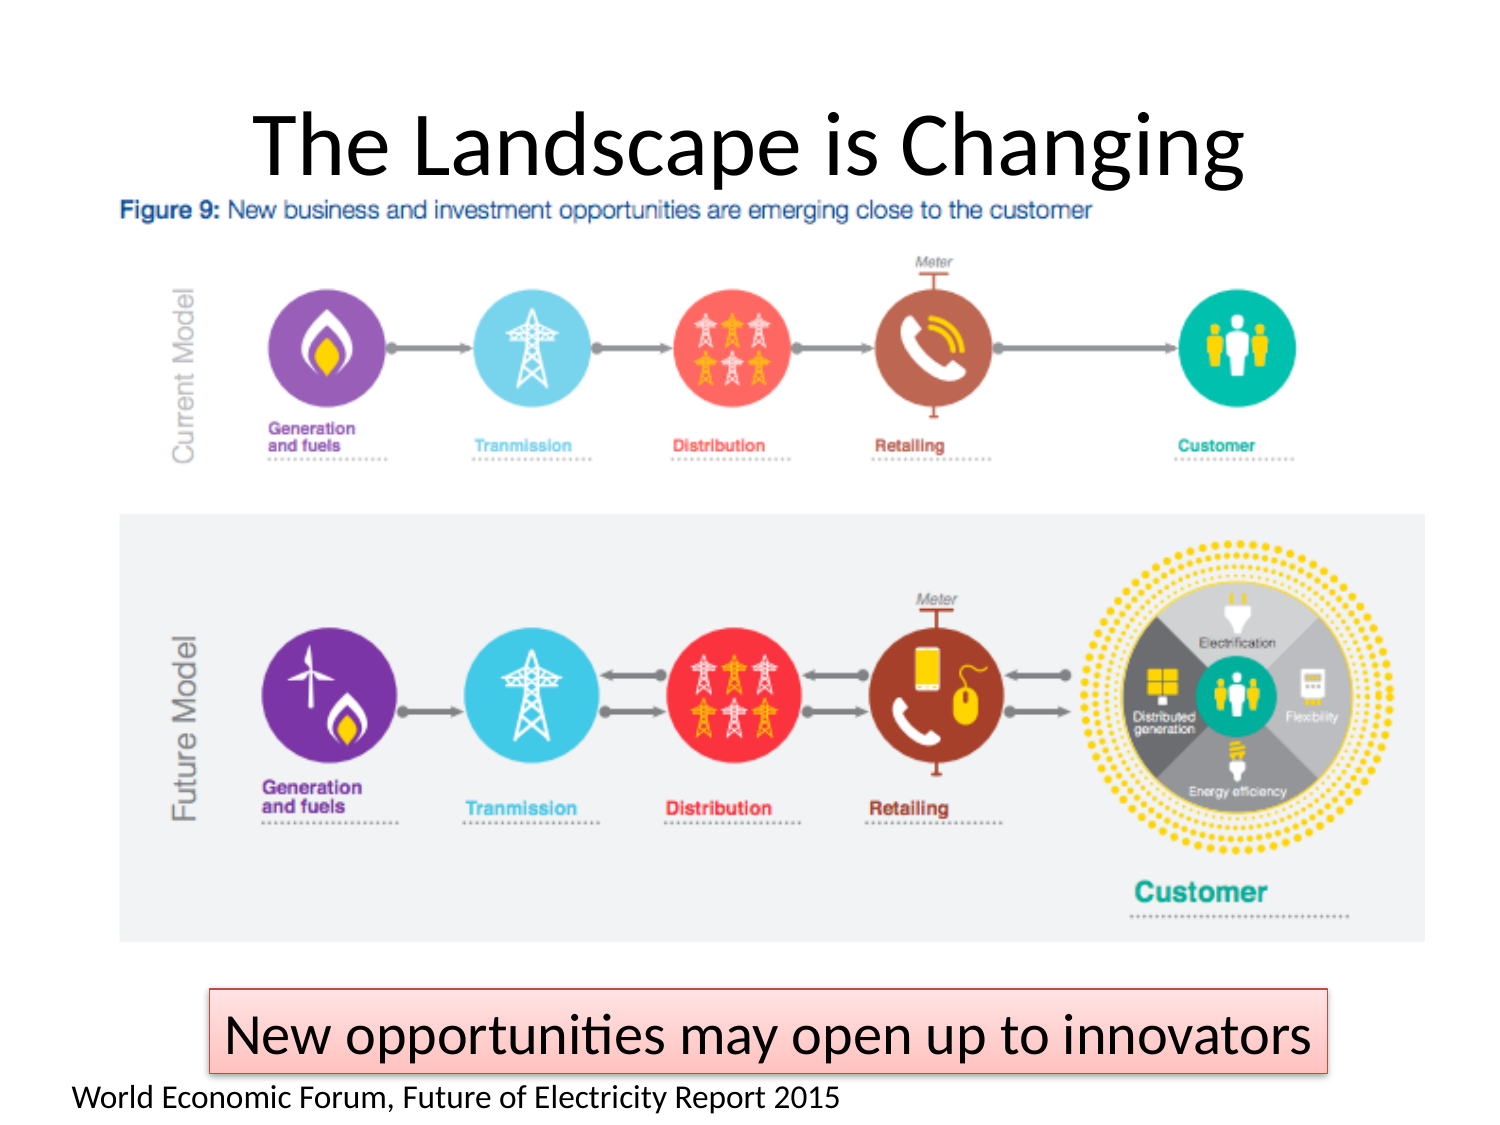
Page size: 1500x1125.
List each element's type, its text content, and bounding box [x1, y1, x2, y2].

title The Landscape is Changing [75, 45, 1425, 233]
text_box New opportunities may open up to innovators [209, 988, 1328, 1074]
picture [102, 166, 1426, 946]
text_box World Economic Forum, Future of Electricity Report 2015 [56, 1068, 857, 1123]
